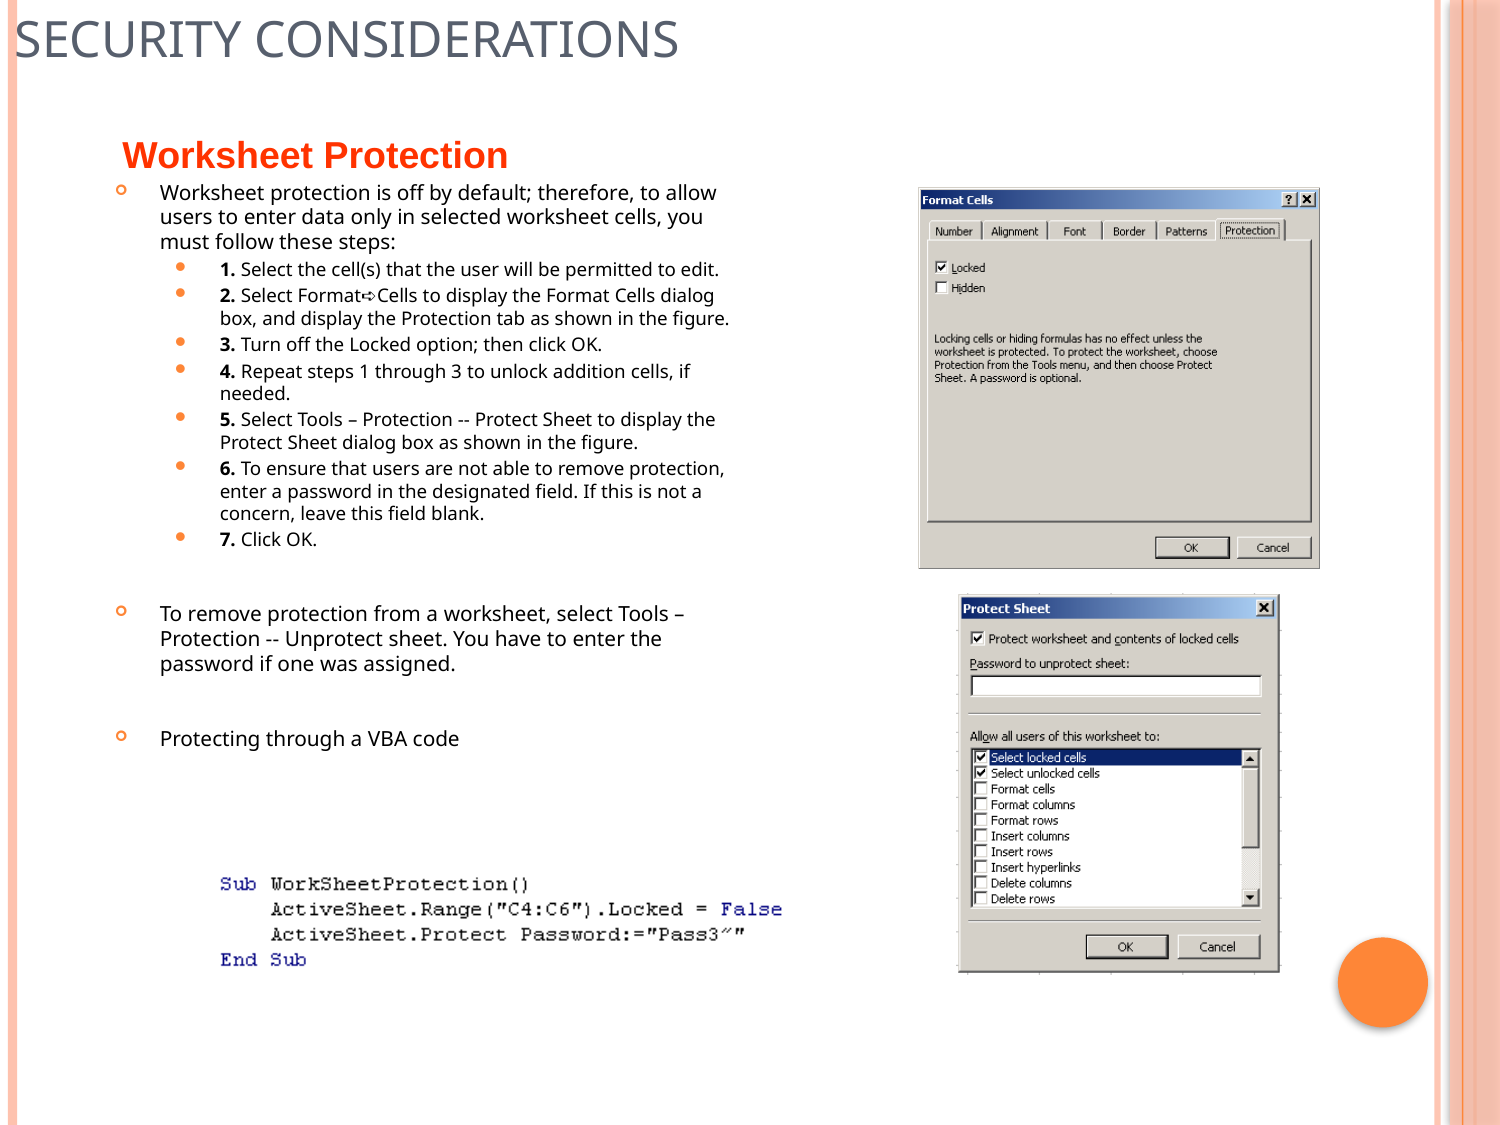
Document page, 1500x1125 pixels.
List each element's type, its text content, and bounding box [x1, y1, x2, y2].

text_box Worksheet Protection [107, 123, 1450, 199]
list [955, 593, 1282, 976]
list Worksheet protection is off by default; therefore, to allow users to enter data only in selected worksheet cells, you must follow these steps: 1. Select the cell(s) that the user will be permitted to edit. 2. Select Format➪Cells to display the Format Cells dialog box, and display the Protection tab as shown in the figure. 3. Turn off the Locked option; then click OK. 4. Repeat steps 1 through 3 to unlock addition cells, if needed. 5. Select Tools – Protection -- Protect Sheet to display the Protect Sheet dialog box as shown in the figure. 6. To ensure that users are not able to remove protection, enter a password in the designated field. If this is not a concern, leave this field blank. 7. Click OK. To remove protection from a worksheet, select Tools – Protection -- Unprotect sheet. You have to enter the password if one was assigned. Protecting through a VBA code [99, 171, 763, 960]
title Security Considerations [0, 0, 1000, 75]
picture [211, 872, 792, 974]
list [917, 186, 1320, 570]
slide_number 31 [1144, 1039, 1495, 1118]
